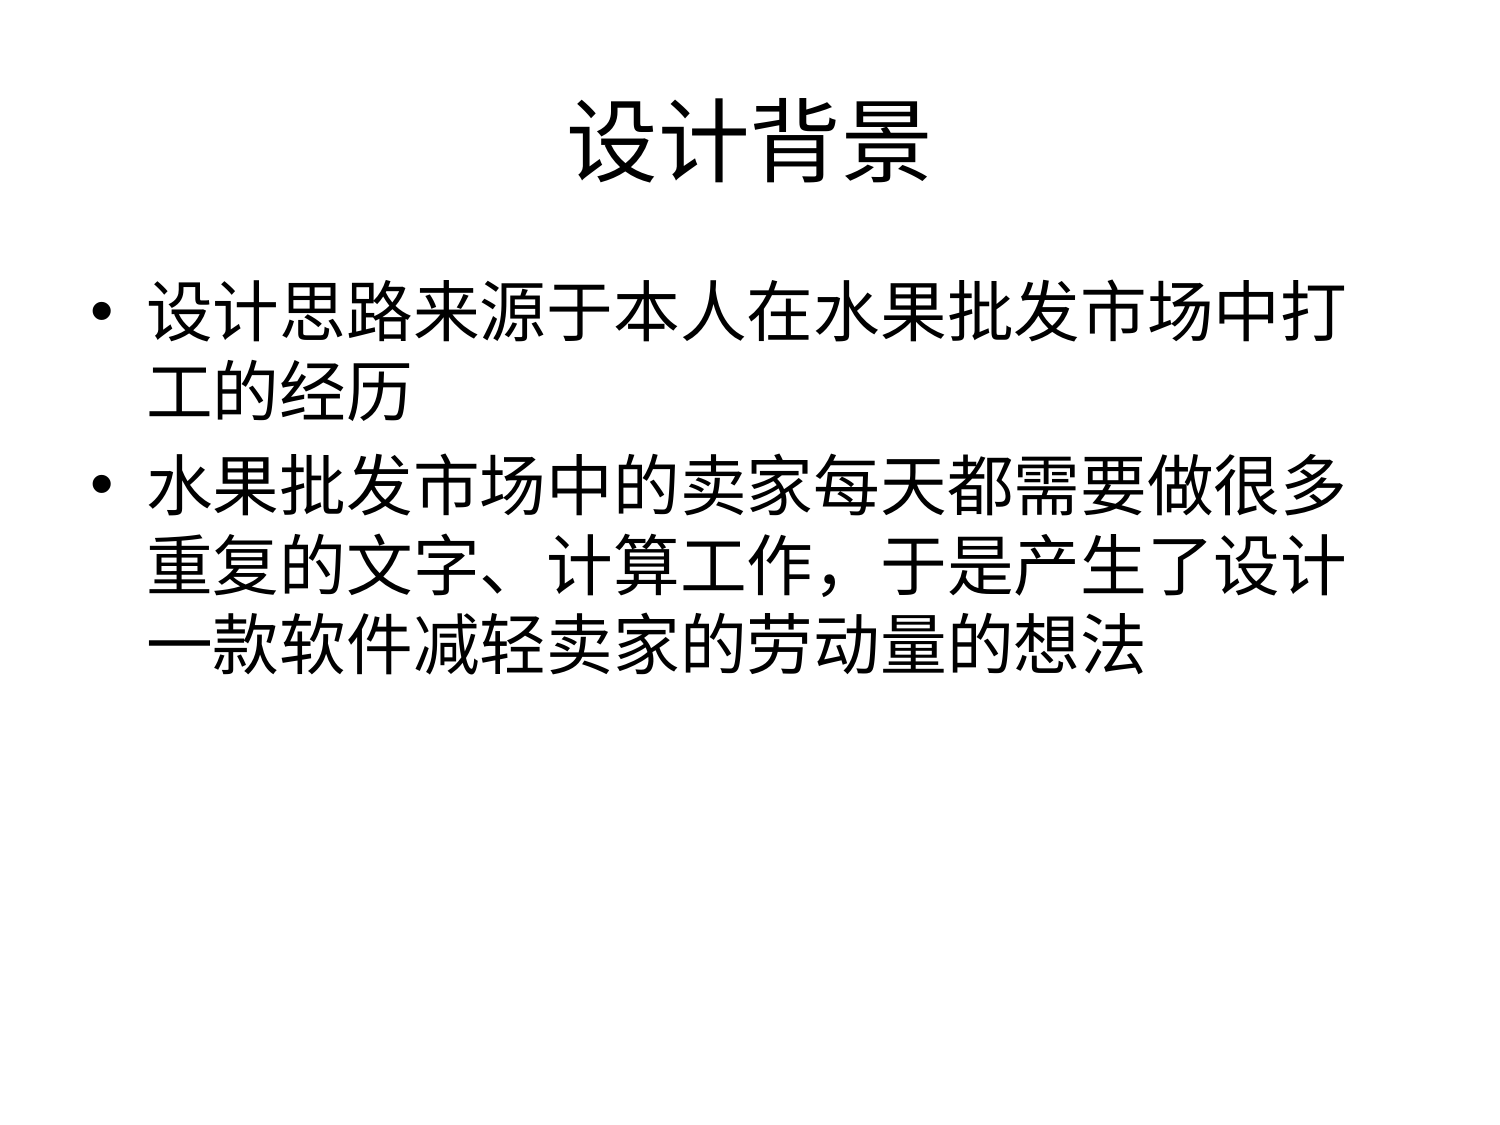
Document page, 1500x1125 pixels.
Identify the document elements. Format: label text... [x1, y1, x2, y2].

title 设计背景 [75, 45, 1425, 233]
list 设计思路来源于本人在水果批发市场中打工的经历 水果批发市场中的卖家每天都需要做很多重复的文字、计算工作，于是产生了设计一款软件减轻卖家的劳动量的想法 [75, 262, 1425, 1005]
